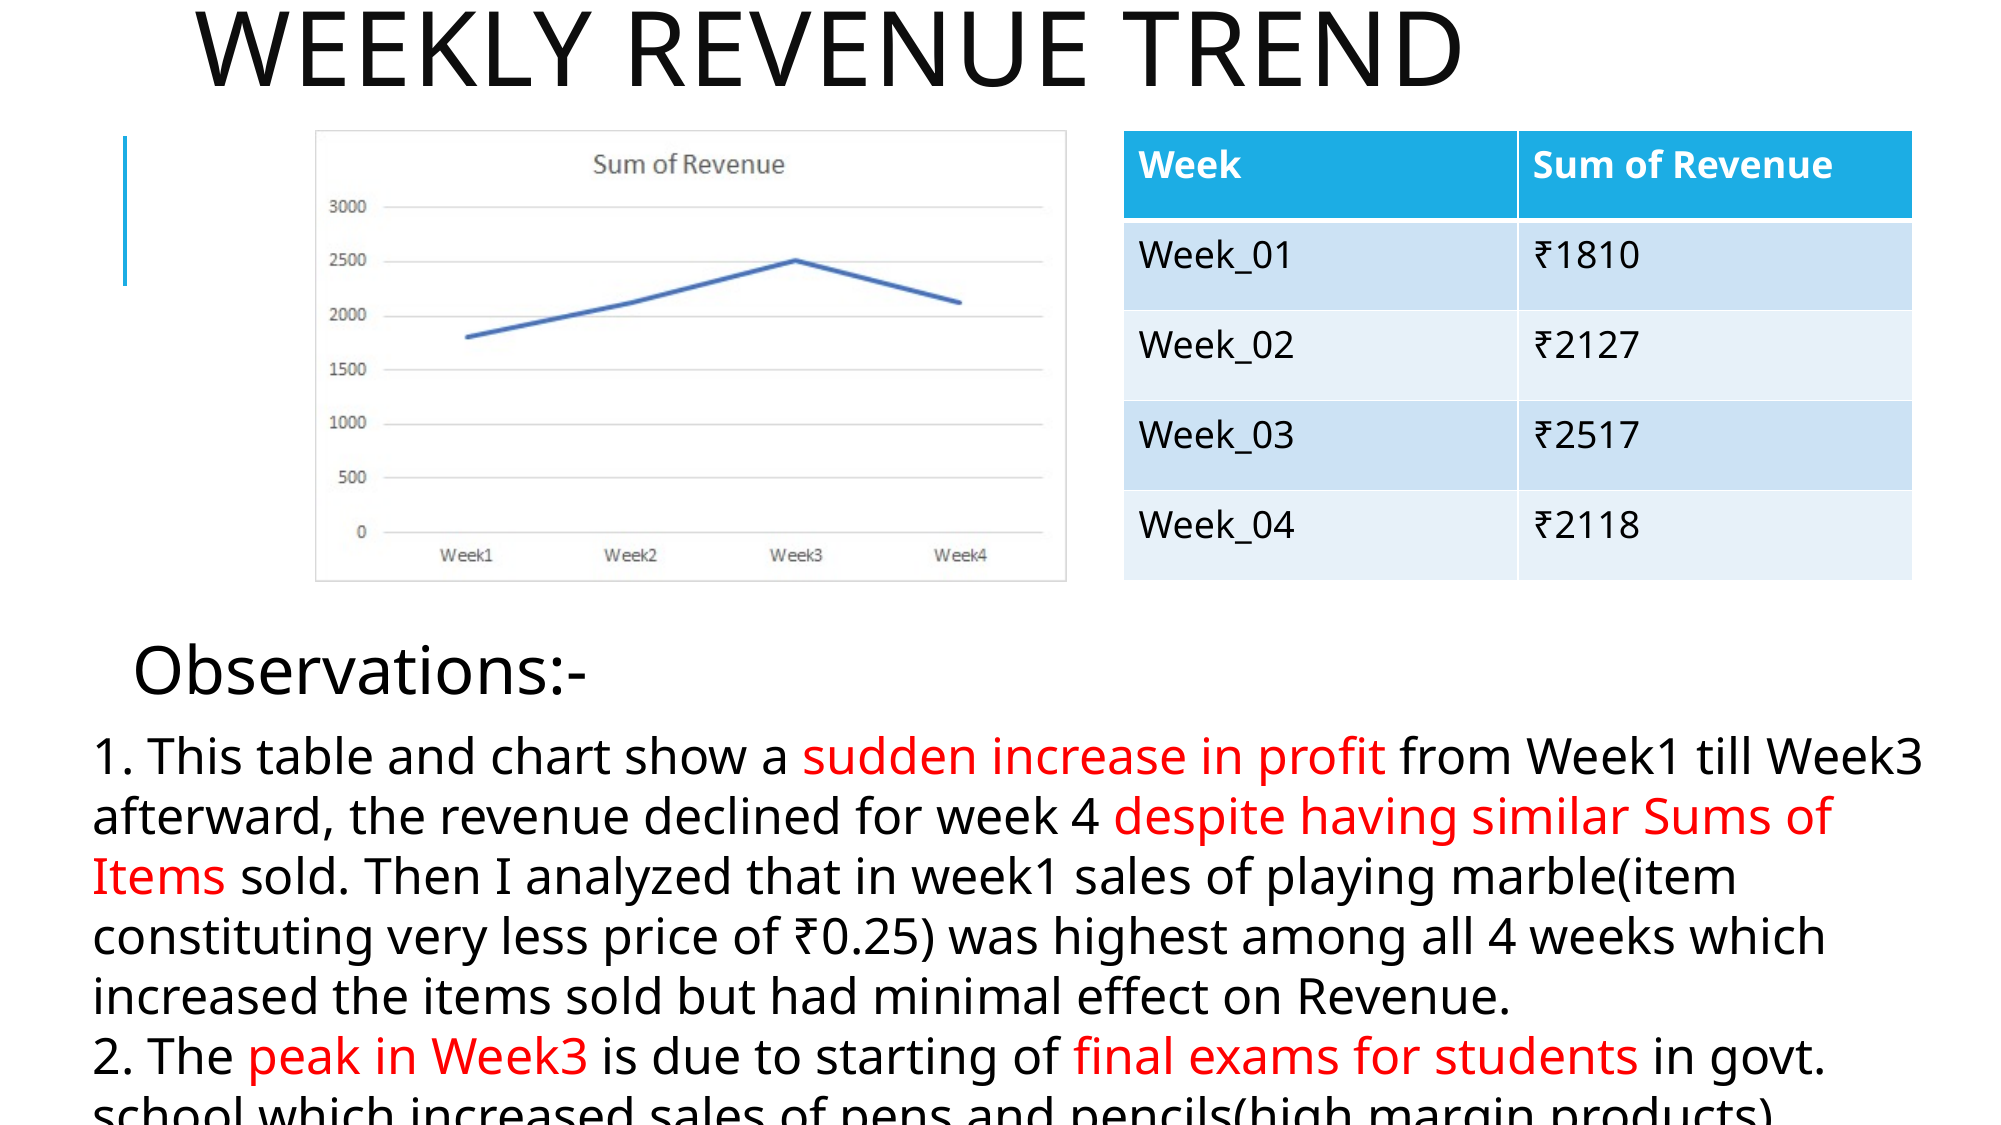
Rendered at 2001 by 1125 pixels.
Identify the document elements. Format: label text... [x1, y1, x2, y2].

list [314, 130, 1067, 583]
table_header Sum of Revenue [1519, 131, 1912, 218]
table_cell Week_02 [1124, 311, 1517, 400]
table_cell ₹2517 [1519, 401, 1912, 490]
table_cell ₹2127 [1519, 311, 1912, 400]
table_cell ₹2118 [1519, 491, 1912, 580]
table_cell Week_03 [1124, 401, 1517, 490]
text_box Observations:- [117, 620, 688, 716]
title Weekly Revenue Trend [179, 0, 1774, 180]
table_cell Week_01 [1124, 223, 1517, 310]
table_cell ₹1810 [1519, 223, 1912, 310]
table_cell Week_04 [1124, 491, 1517, 580]
text_box 1. This table and chart show a sudden increase in profit from Week1 till Week3 afterward, the revenue declined for week 4 despite having similar Sums of Items sold. Then I analyzed that in week1 sales of playing marble(item constituting very less price of ₹0.25) was highest among all 4 weeks which increased the items sold but had minimal effect on Revenue. 2. The peak in Week3 is due to starting of final exams for students in govt. school which increased sales of pens and pencils(high margin products). [78, 716, 1942, 1125]
table_header Week [1124, 131, 1517, 218]
